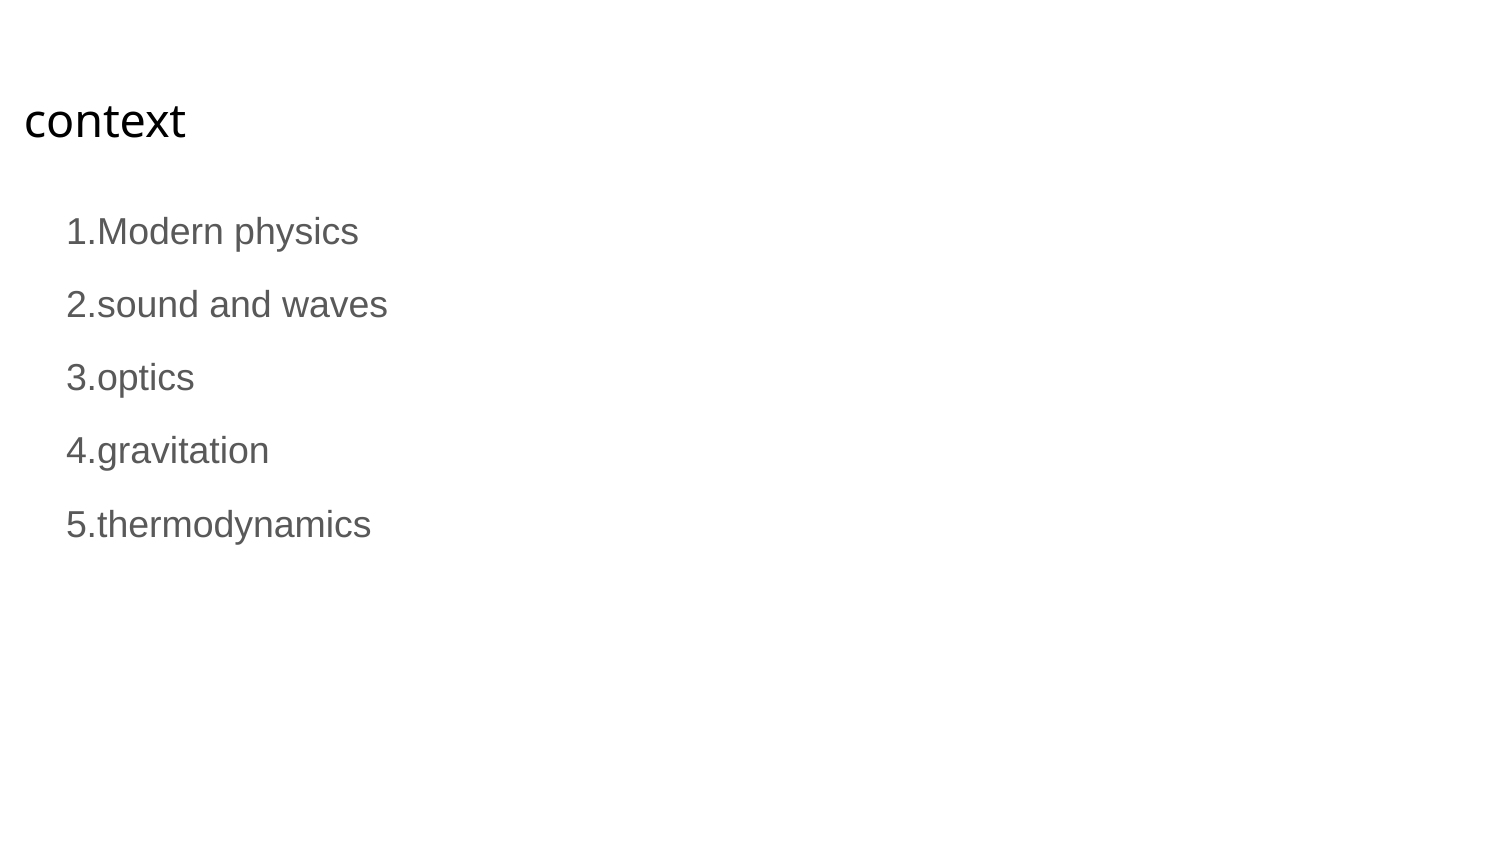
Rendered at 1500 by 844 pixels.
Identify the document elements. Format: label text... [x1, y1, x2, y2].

list 1.Modern physics 2.sound and waves 3.optics 4.gravitation 5.thermodynamics [51, 189, 1449, 750]
title context [8, 72, 1407, 167]
